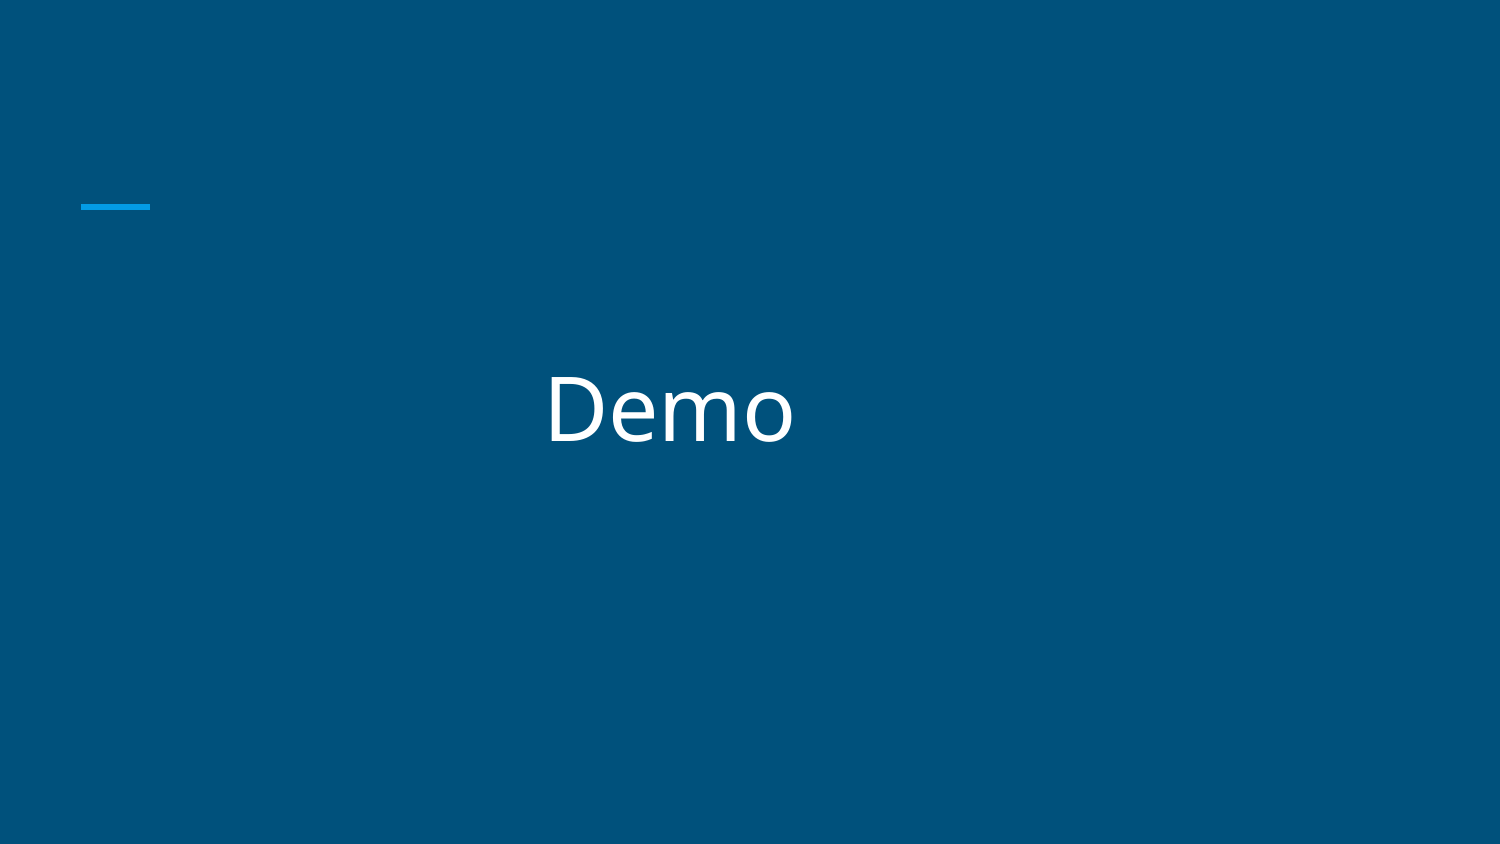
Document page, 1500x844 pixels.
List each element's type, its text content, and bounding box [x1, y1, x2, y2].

title Demo [528, 257, 1500, 483]
